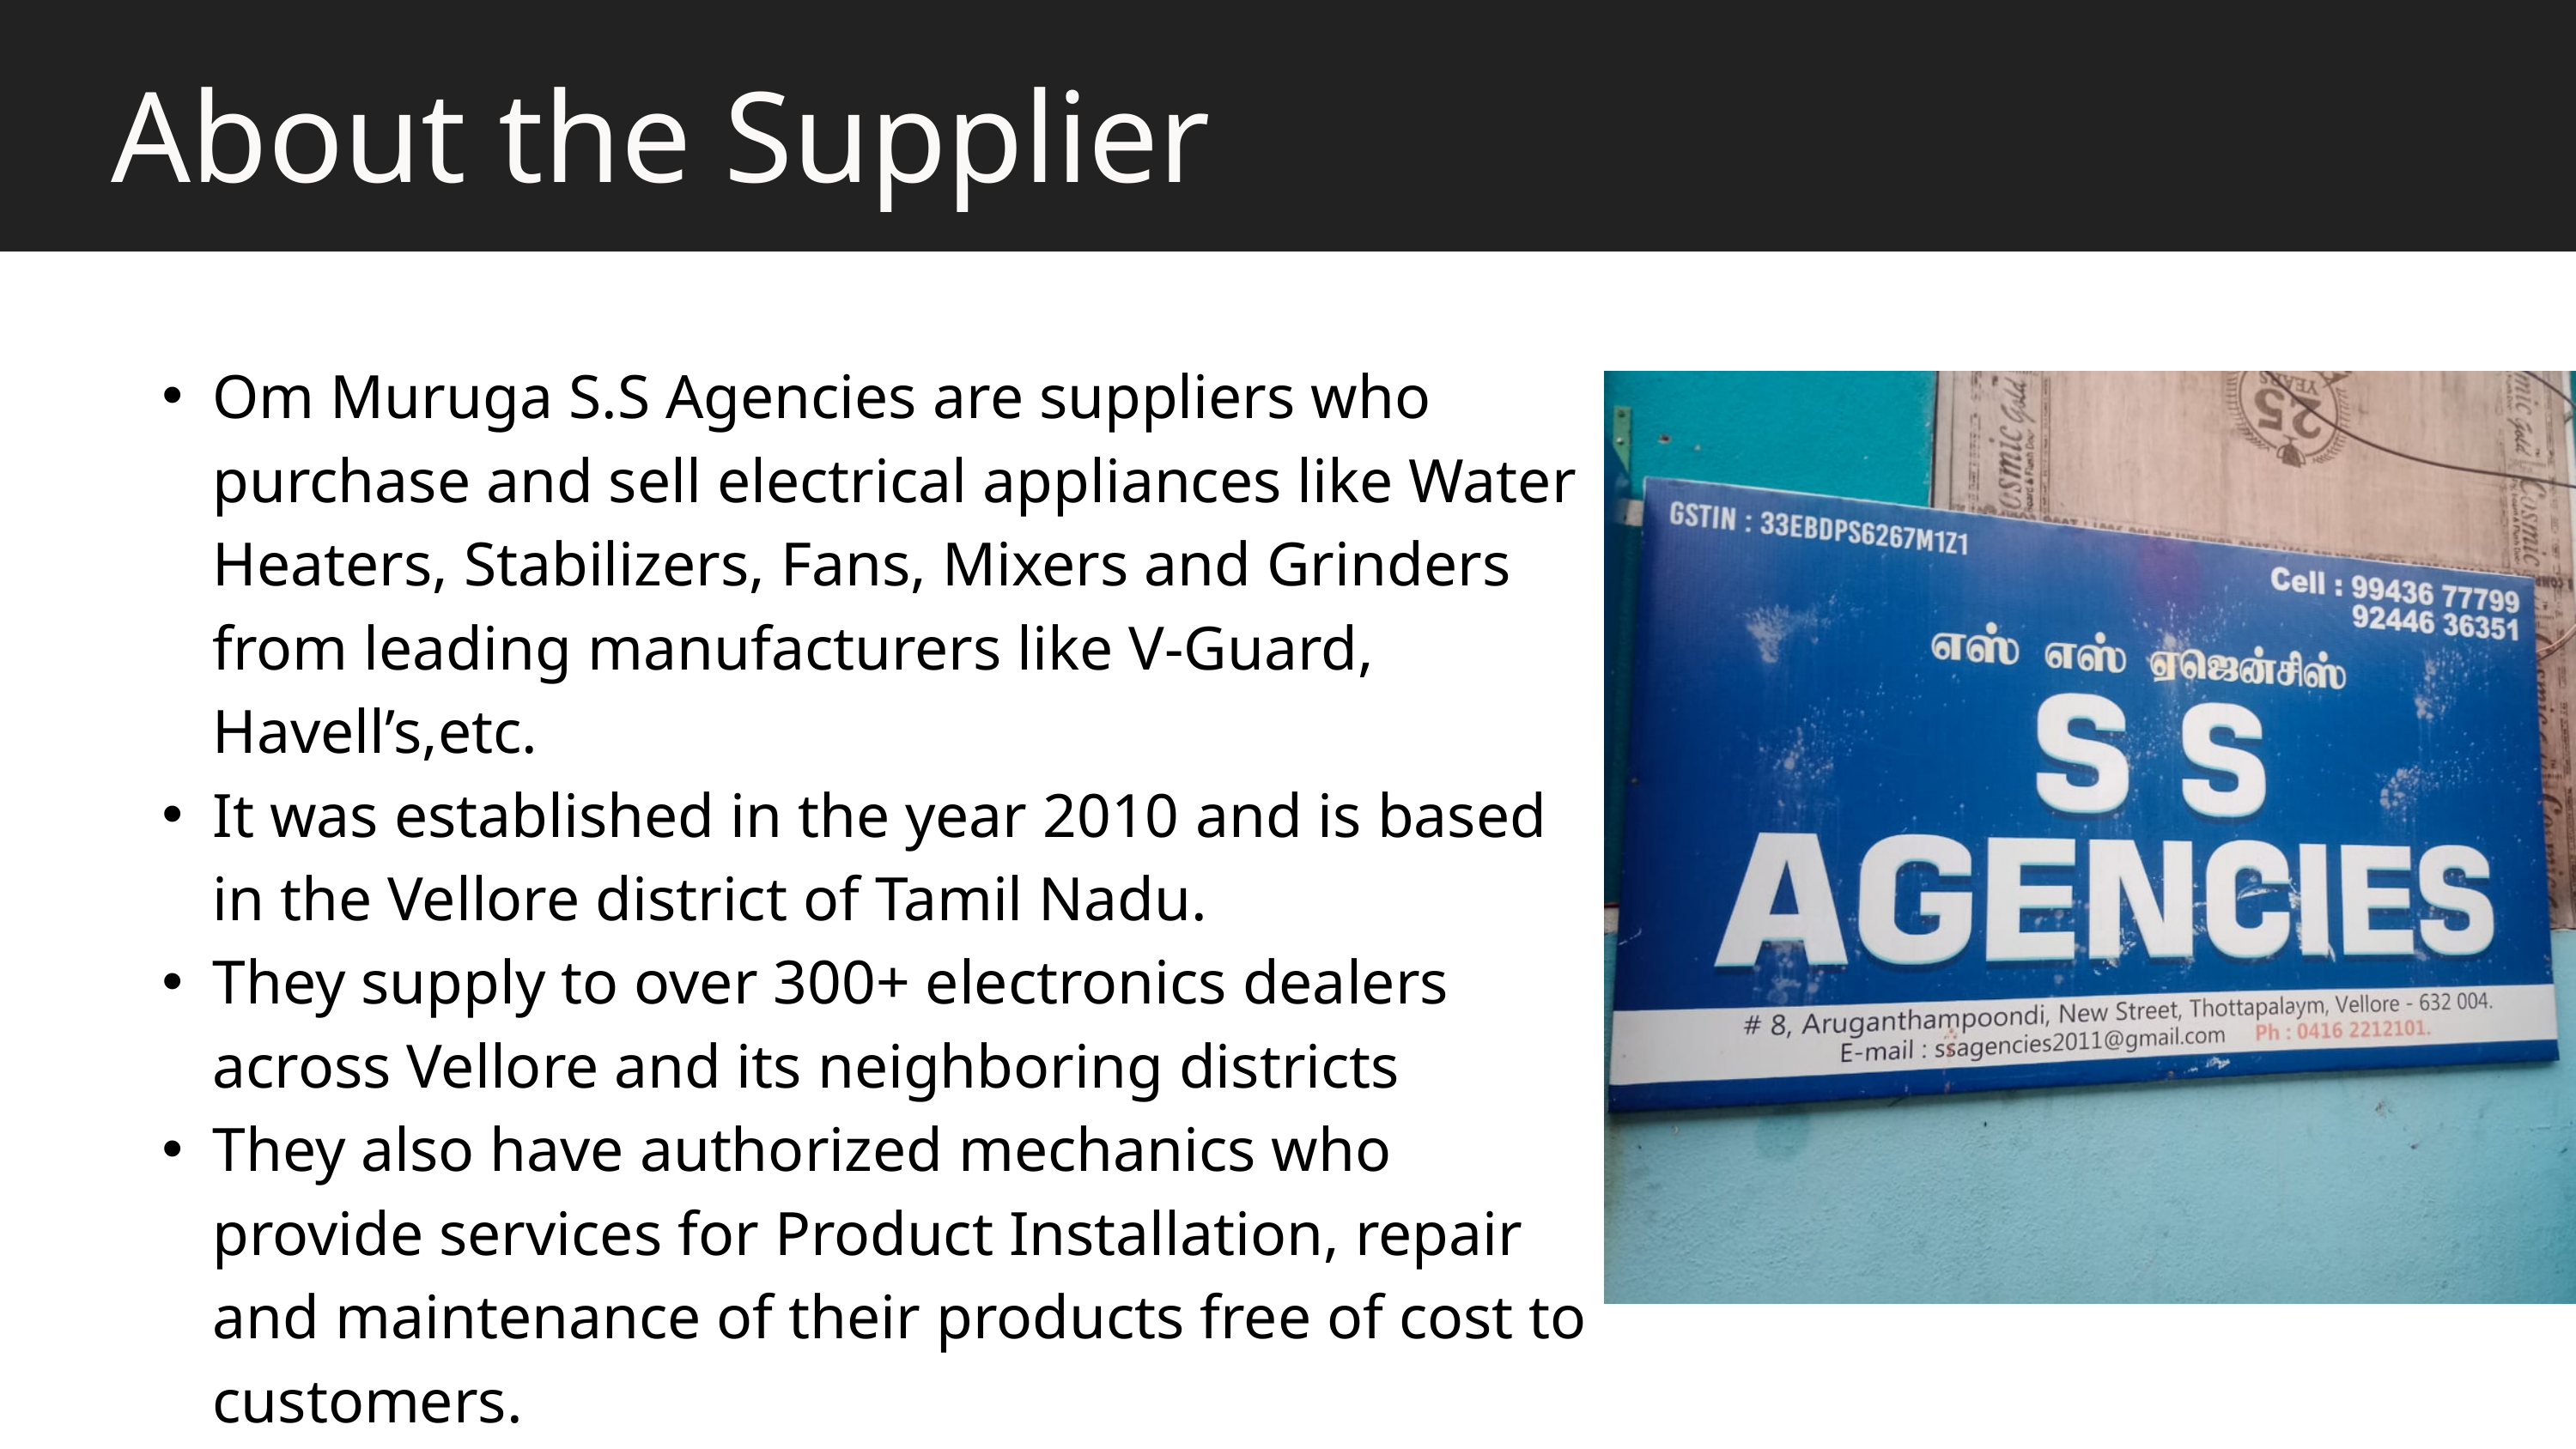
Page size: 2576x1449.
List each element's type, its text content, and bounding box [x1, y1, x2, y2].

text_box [0, 0, 2576, 252]
text_box [1604, 371, 2576, 1304]
text_box Om Muruga S.S Agencies are suppliers who purchase and sell electrical appliances like Water Heaters, Stabilizers, Fans, Mixers and Grinders from leading manufacturers like V-Guard, Havell’s,etc. It was established in the year 2010 and is based in the Vellore district of Tamil Nadu. They supply to over 300+ electronics dealers across Vellore and its neighboring districts They also have authorized mechanics who provide services for Product Installation, repair and maintenance of their products free of cost to customers. [111, 347, 1604, 1449]
